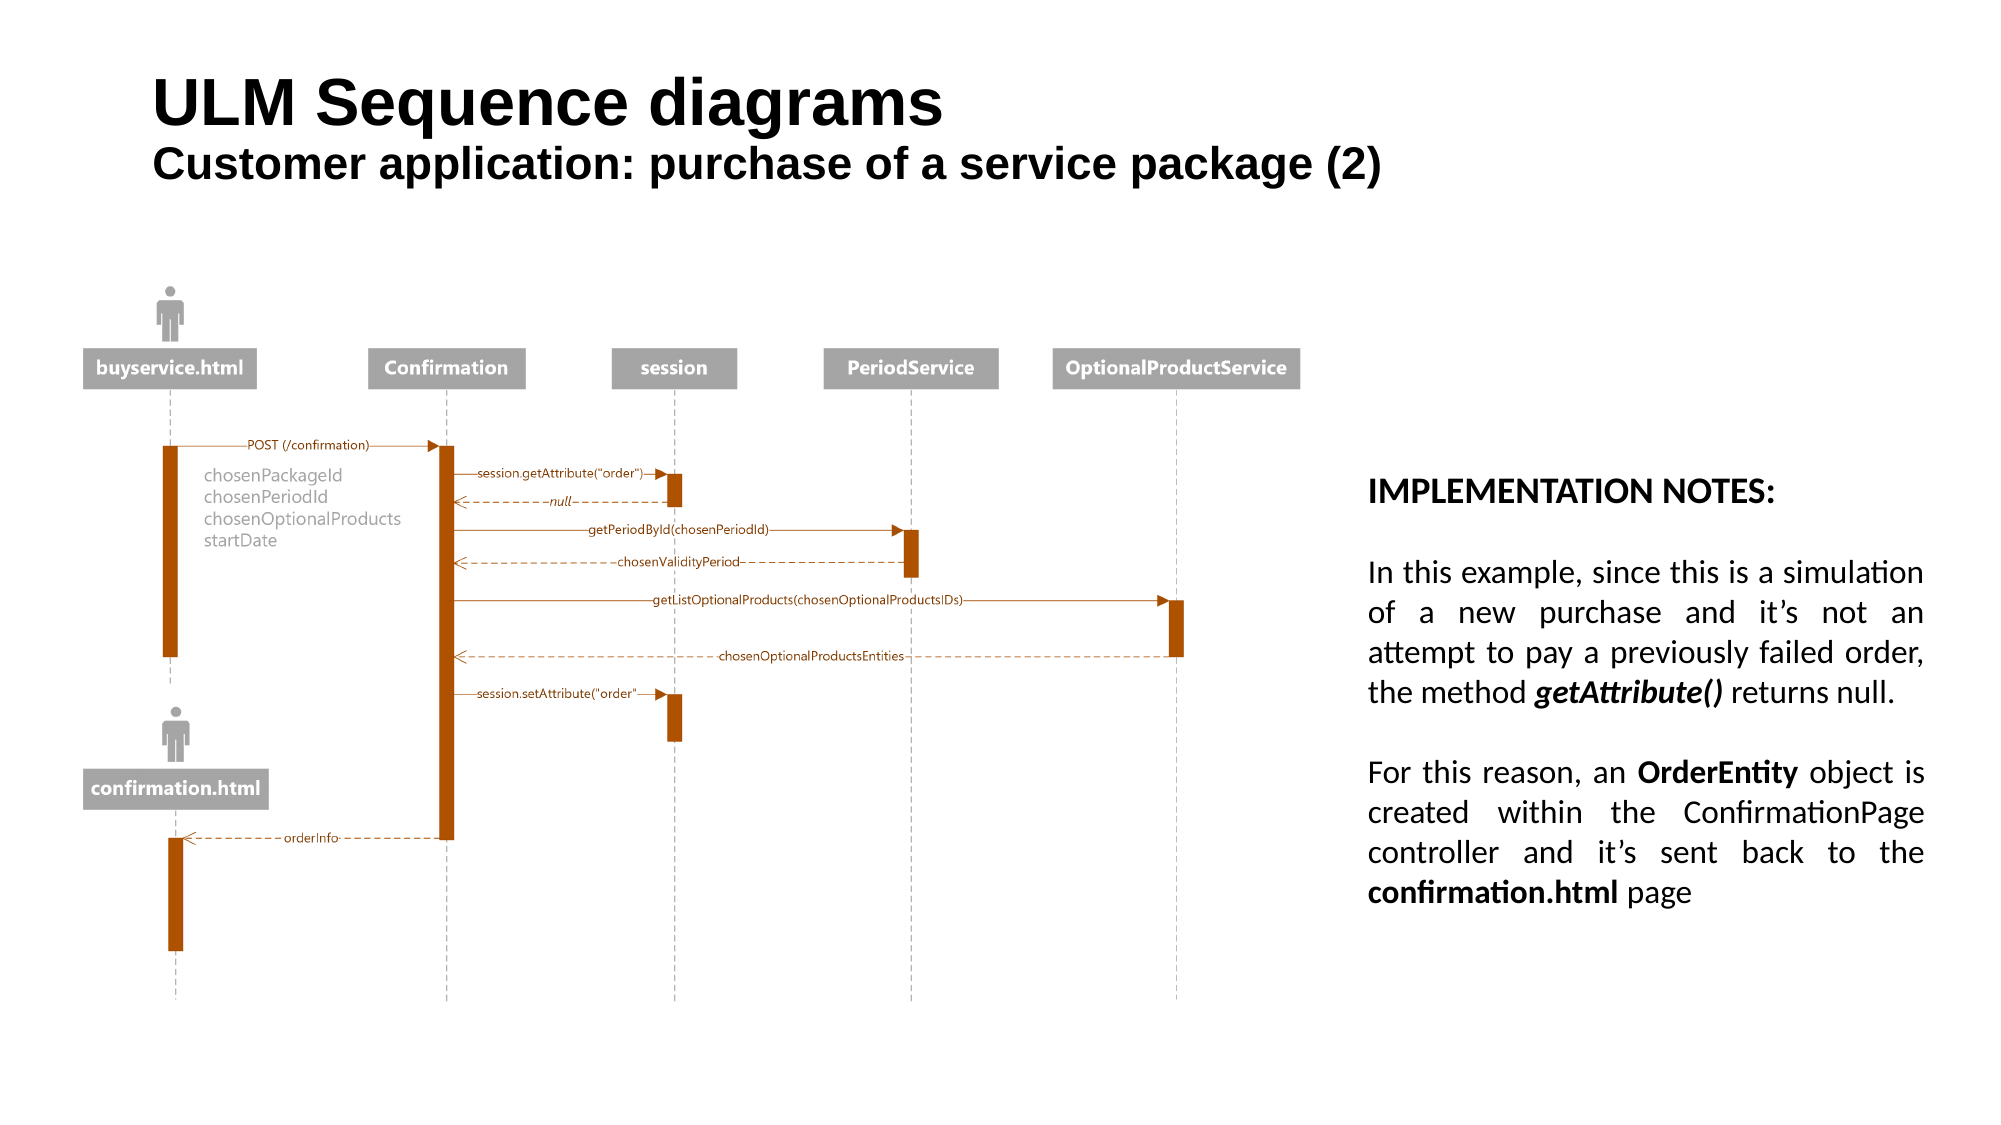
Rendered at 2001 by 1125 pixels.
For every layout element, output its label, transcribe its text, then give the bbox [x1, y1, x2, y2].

text_box ULM Sequence diagrams Customer application: purchase of a service package (2) [137, 59, 1683, 278]
picture [76, 277, 1312, 1009]
text_box IMPLEMENTATION NOTES: In this example, since this is a simulation of a new purchase and it’s not an attempt to pay a previously failed order, the method getAttribute() returns null. For this reason, an OrderEntity object is created within the ConfirmationPage controller and it’s sent back to the confirmation.html page [1353, 458, 1941, 918]
